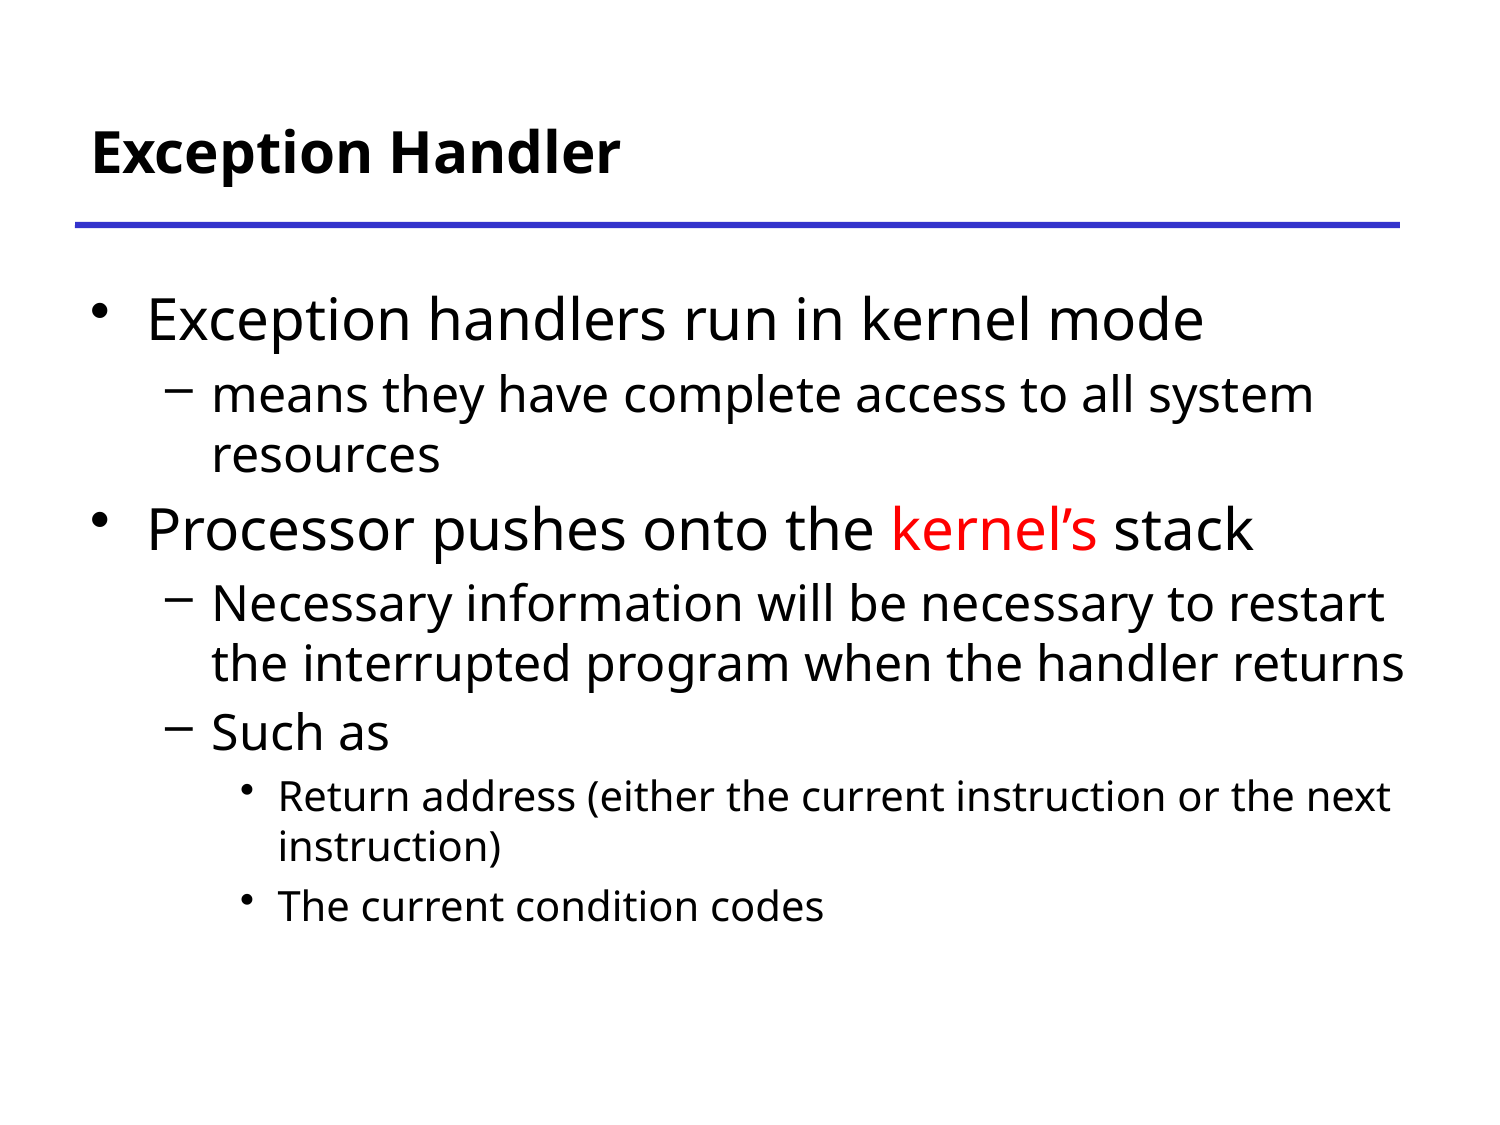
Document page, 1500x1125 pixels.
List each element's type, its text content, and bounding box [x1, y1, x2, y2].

title Exception Handler [74, 74, 1401, 226]
list Exception handlers run in kernel mode means they have complete access to all system resources Processor pushes onto the kernel’s stack Necessary information will be necessary to restart the interrupted program when the handler returns Such as Return address (either the current instruction or the next instruction) The current condition codes [74, 274, 1438, 963]
